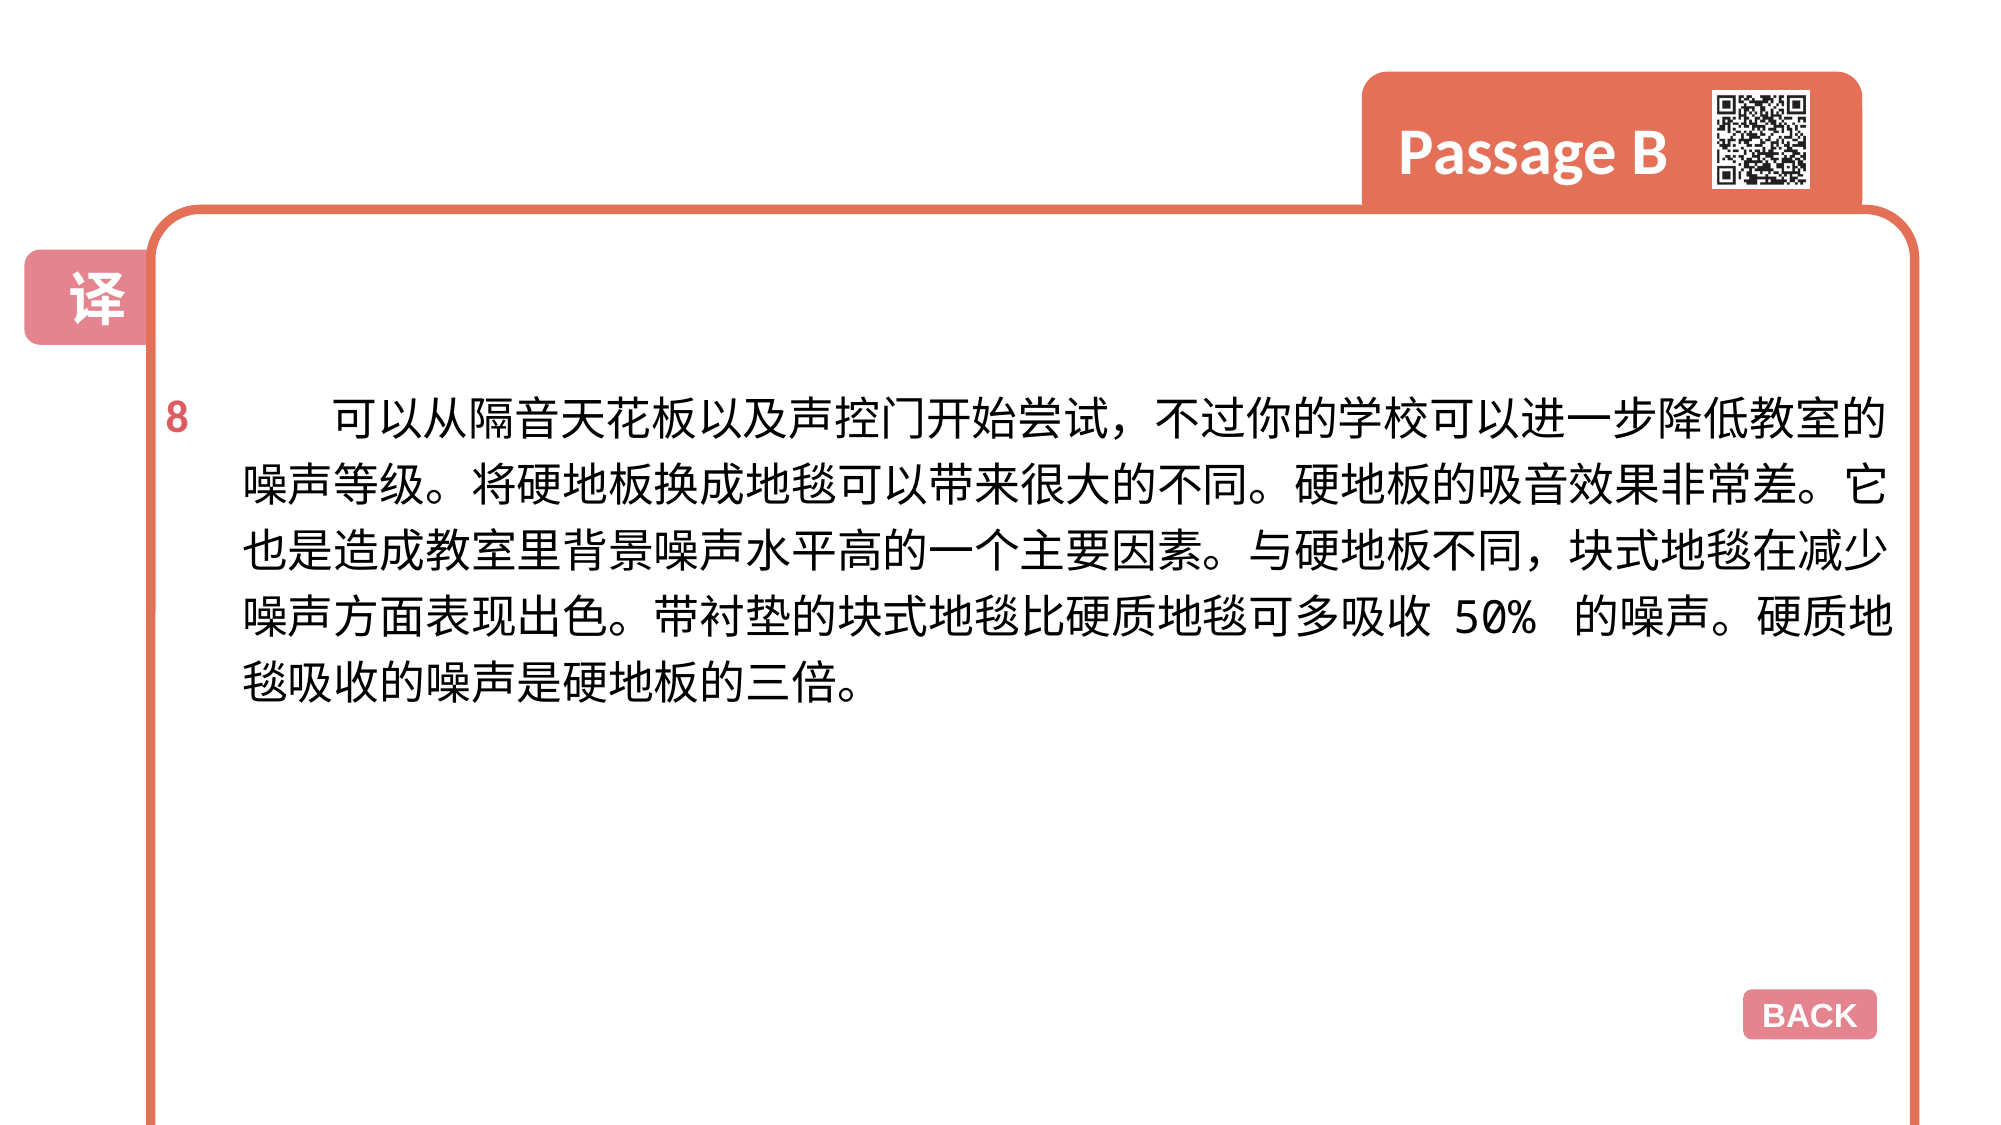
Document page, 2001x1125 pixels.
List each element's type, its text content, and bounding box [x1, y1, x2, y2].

text_box 8 [150, 313, 228, 911]
text_box BACK [1742, 988, 1879, 1041]
picture [1712, 90, 1810, 189]
text_box 可以从隔音天花板以及声控门开始尝试，不过你的学校可以进一步降低教室的噪声等级。将硬地板换成地毯可以带来很大的不同。硬地板的吸音效果非常差。它也是造成教室里背景噪声水平高的一个主要因素。与硬地板不同，块式地毯在减少噪声方面表现出色。带衬垫的块式地毯比硬质地毯可多吸收 50% 的噪声。硬质地毯吸收的噪声是硬地板的三倍。 [227, 240, 1915, 717]
